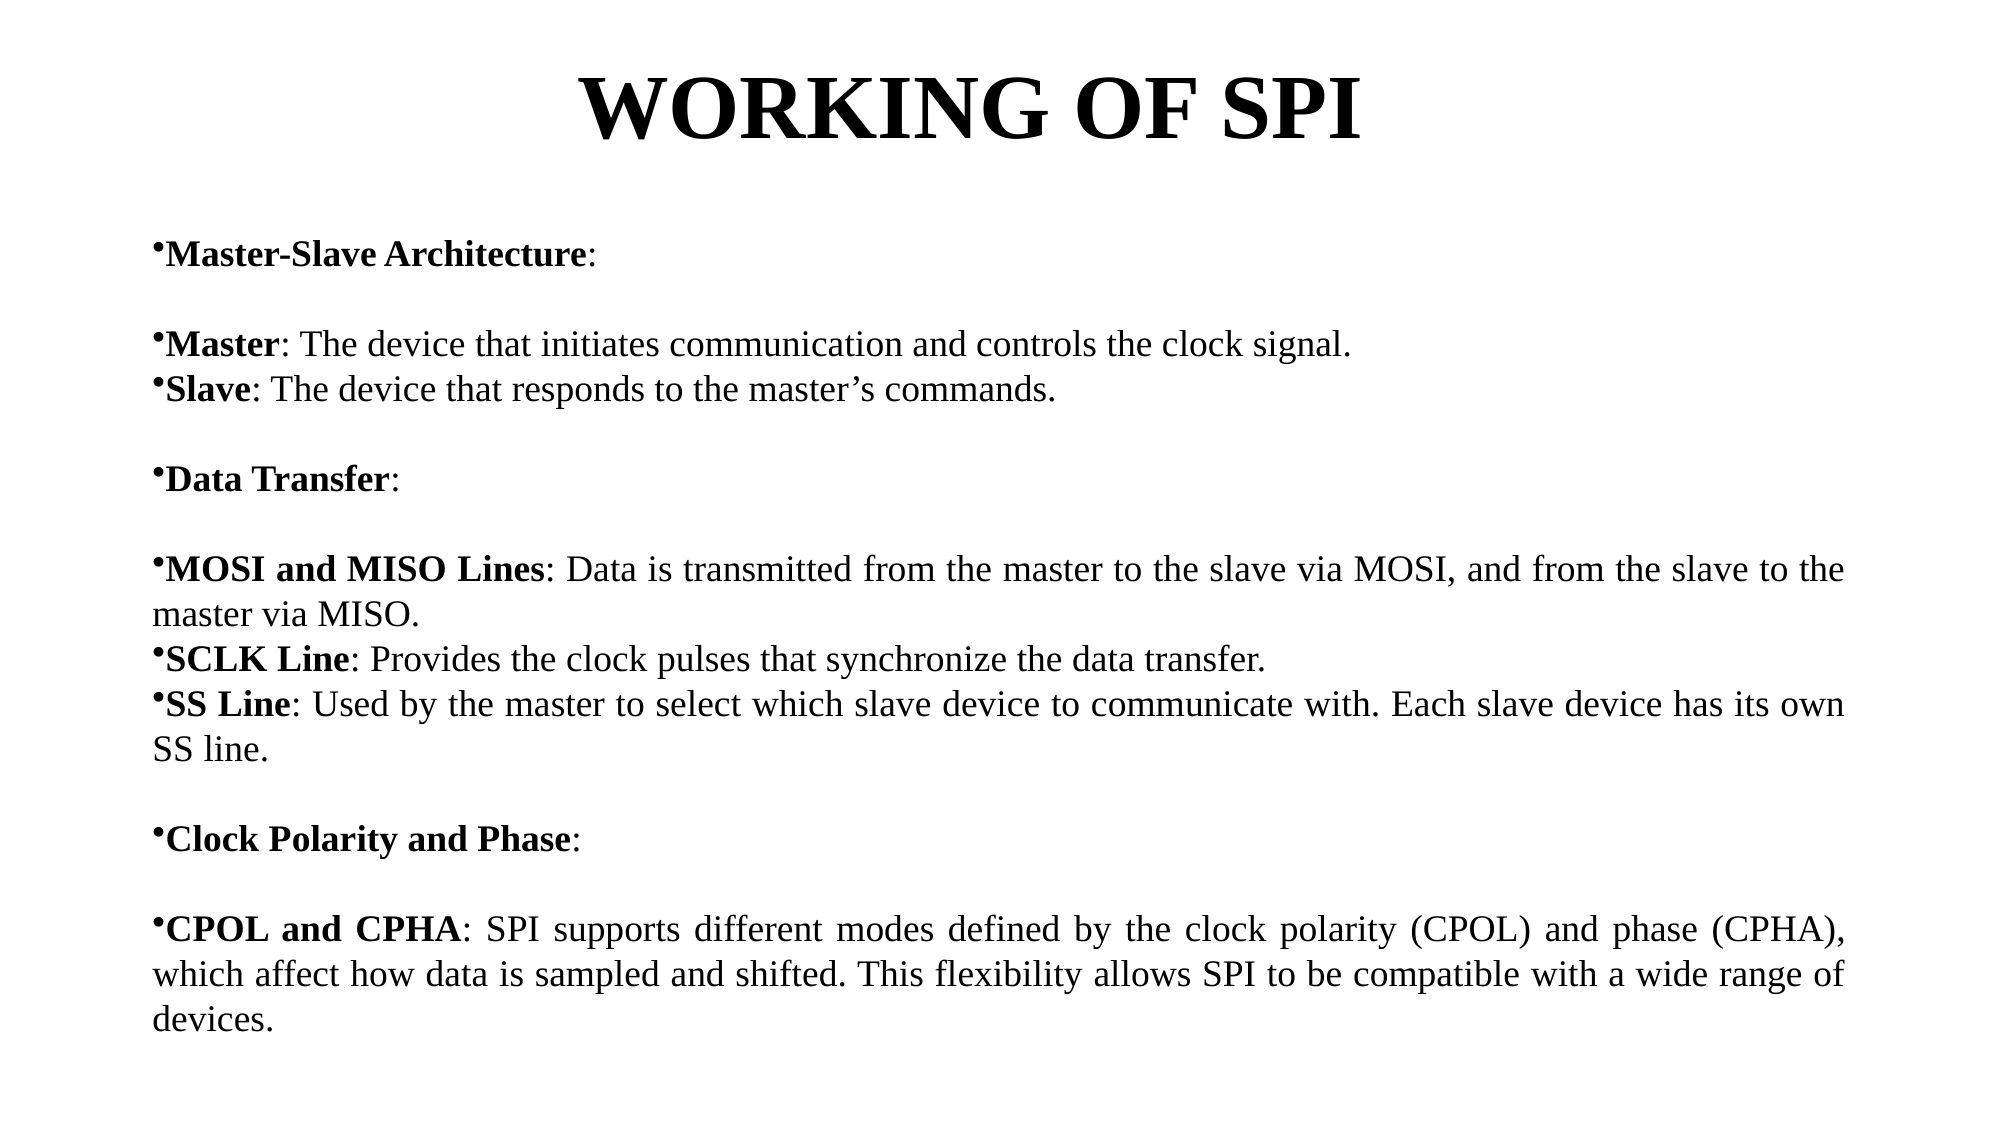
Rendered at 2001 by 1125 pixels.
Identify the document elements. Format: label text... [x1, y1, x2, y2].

list Master-Slave Architecture: Master: The device that initiates communication and controls the clock signal. Slave: The device that responds to the master’s commands. Data Transfer: MOSI and MISO Lines: Data is transmitted from the master to the slave via MOSI, and from the slave to the master via MISO. SCLK Line: Provides the clock pulses that synchronize the data transfer. SS Line: Used by the master to select which slave device to communicate with. Each slave device has its own SS line. Clock Polarity and Phase: CPOL and CPHA: SPI supports different modes defined by the clock polarity (CPOL) and phase (CPHA), which affect how data is sampled and shifted. This flexibility allows SPI to be compatible with a wide range of devices. [137, 221, 1863, 1092]
title WORKING OF SPI [107, 0, 1833, 218]
